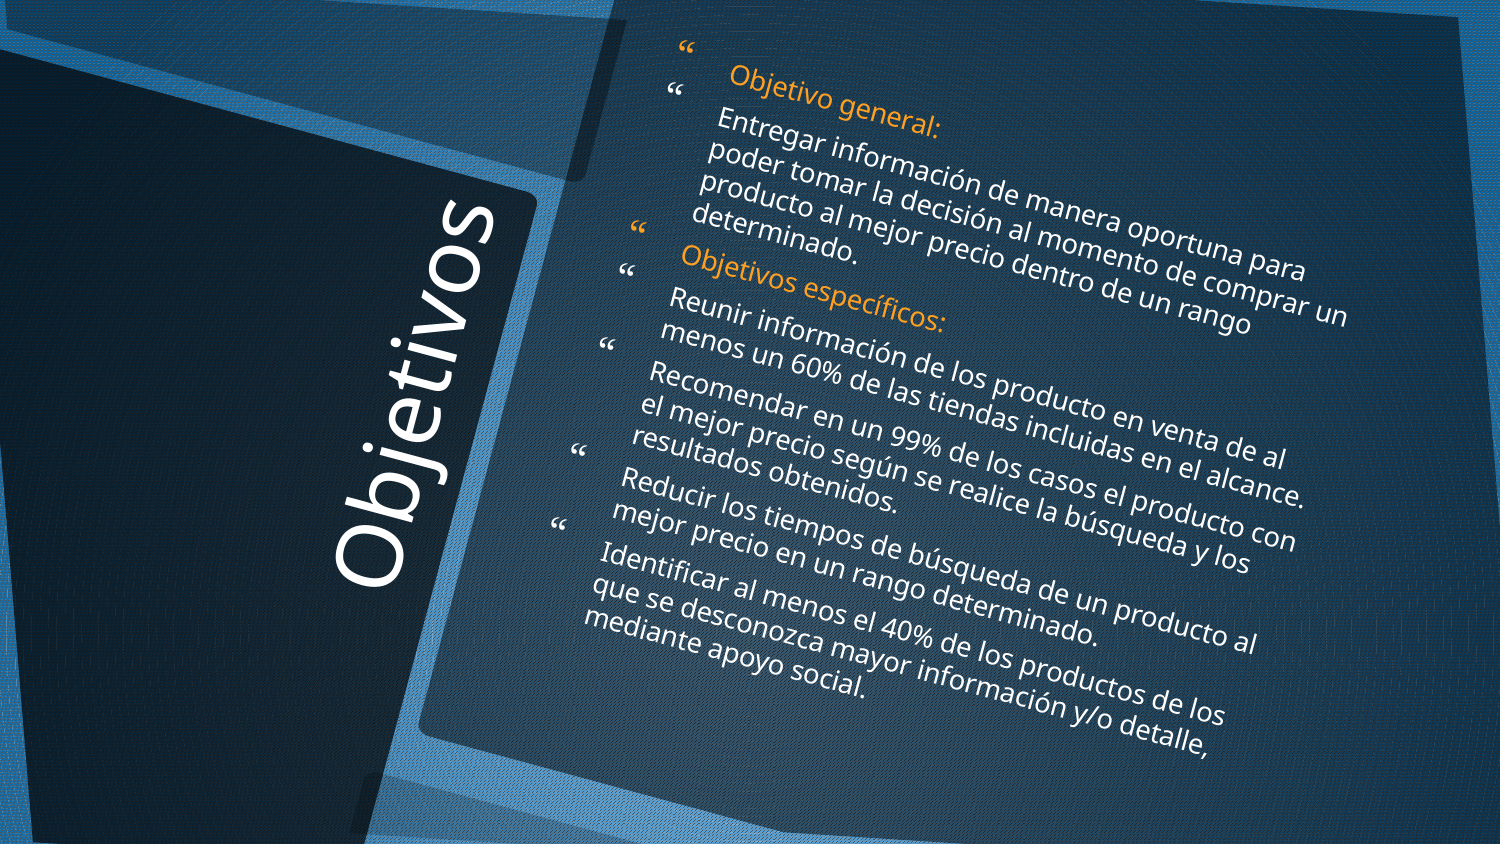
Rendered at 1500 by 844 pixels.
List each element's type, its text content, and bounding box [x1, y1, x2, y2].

list Objetivo general: Entregar información de manera oportuna para poder tomar la decisión al momento de comprar un producto al mejor precio dentro de un rango determinado. Objetivos específicos: Reunir información de los producto en venta de al menos un 60% de las tiendas incluidas en el alcance. Recomendar en un 99% de los casos el producto con el mejor precio según se realice la búsqueda y los resultados obtenidos. Reducir los tiempos de búsqueda de un producto al mejor precio en un rango determinado. Identificar al menos el 40% de los productos de los que se desconozca mayor información y/o detalle, mediante apoyo social. [502, 29, 1403, 831]
title Objetivos [96, 126, 527, 801]
